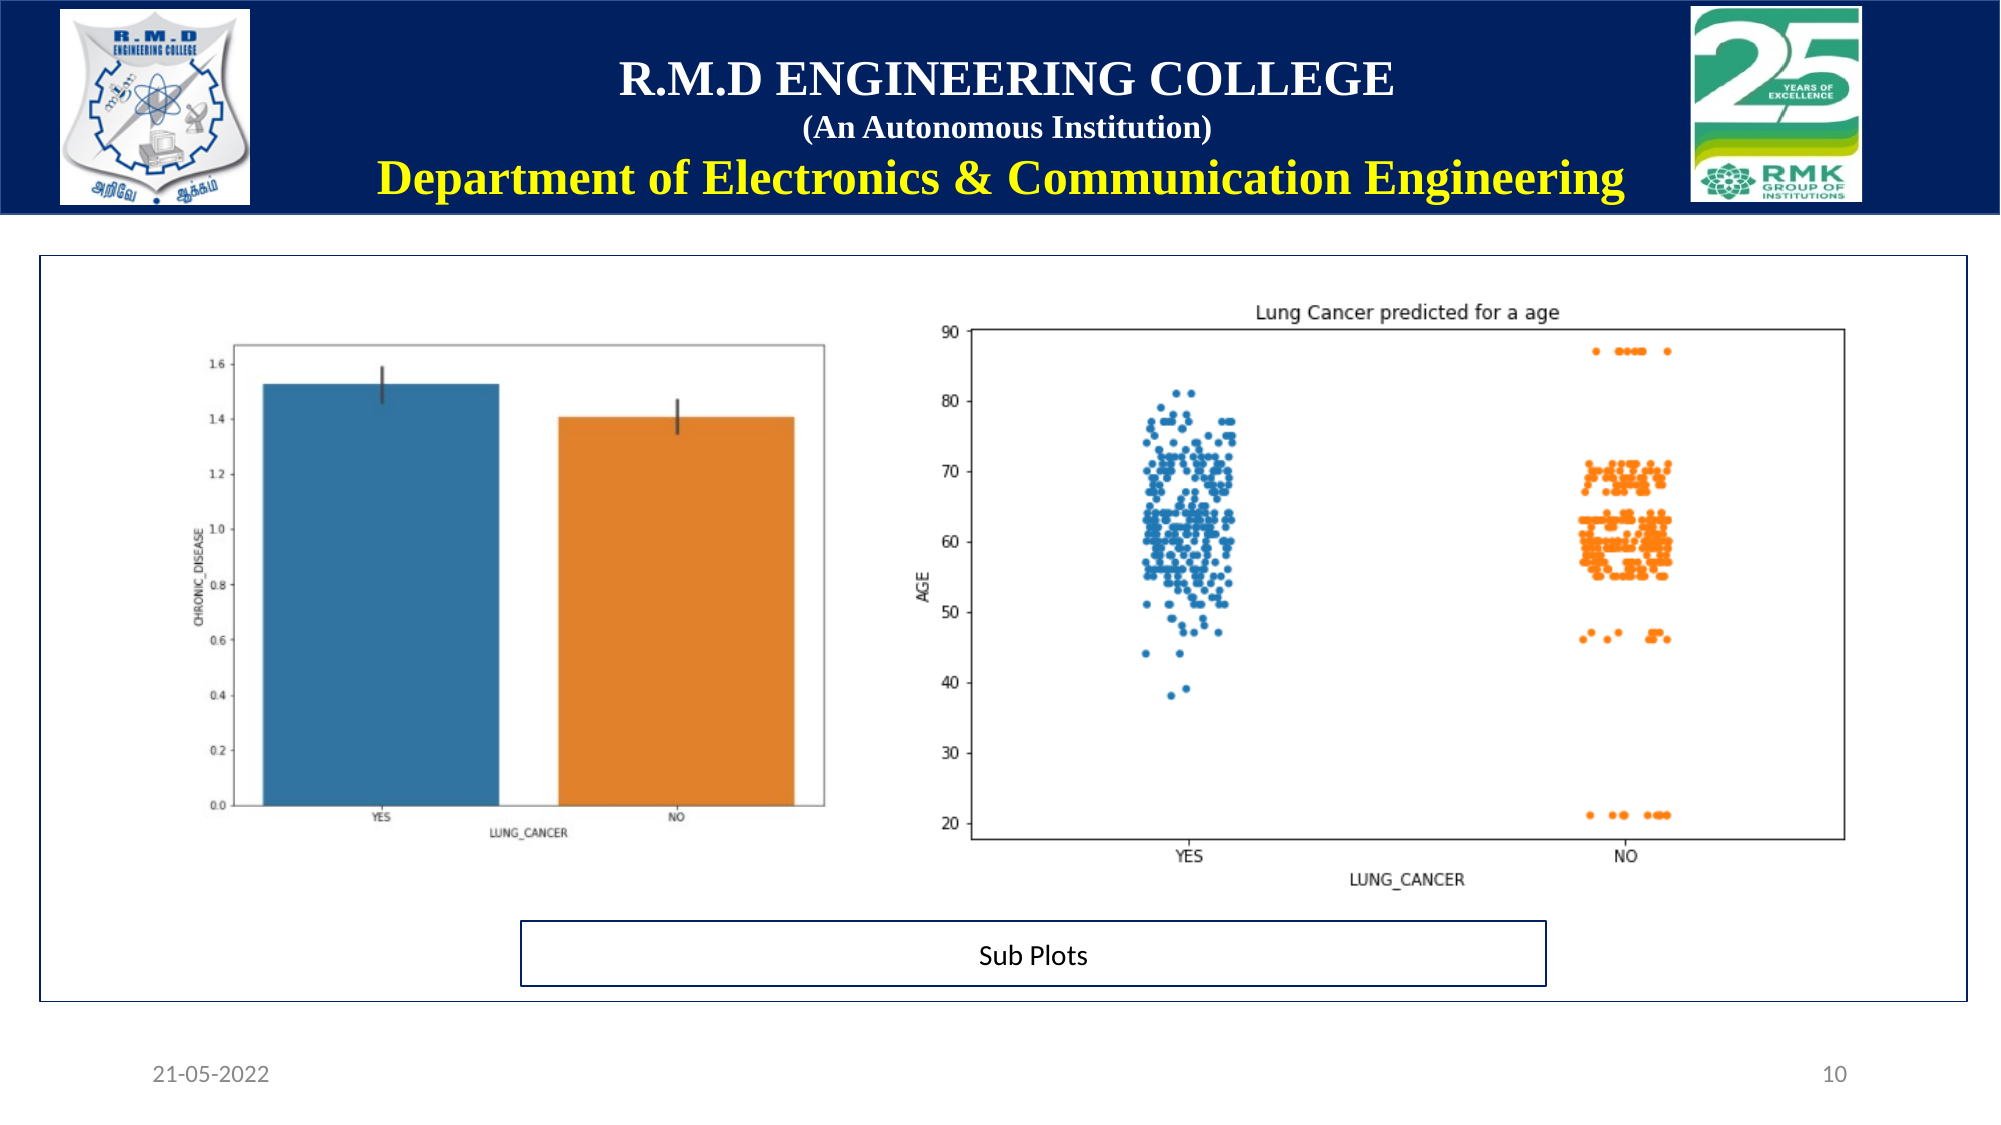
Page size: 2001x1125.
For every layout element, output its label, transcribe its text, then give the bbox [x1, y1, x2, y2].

picture [181, 331, 871, 848]
text_box Sub Plots [520, 920, 1547, 986]
picture [907, 293, 1855, 901]
slide_number ‹#› [1412, 1042, 1863, 1103]
list [40, 255, 1967, 1002]
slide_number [137, 1042, 588, 1103]
picture [1690, 6, 1863, 203]
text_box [0, 0, 2000, 215]
